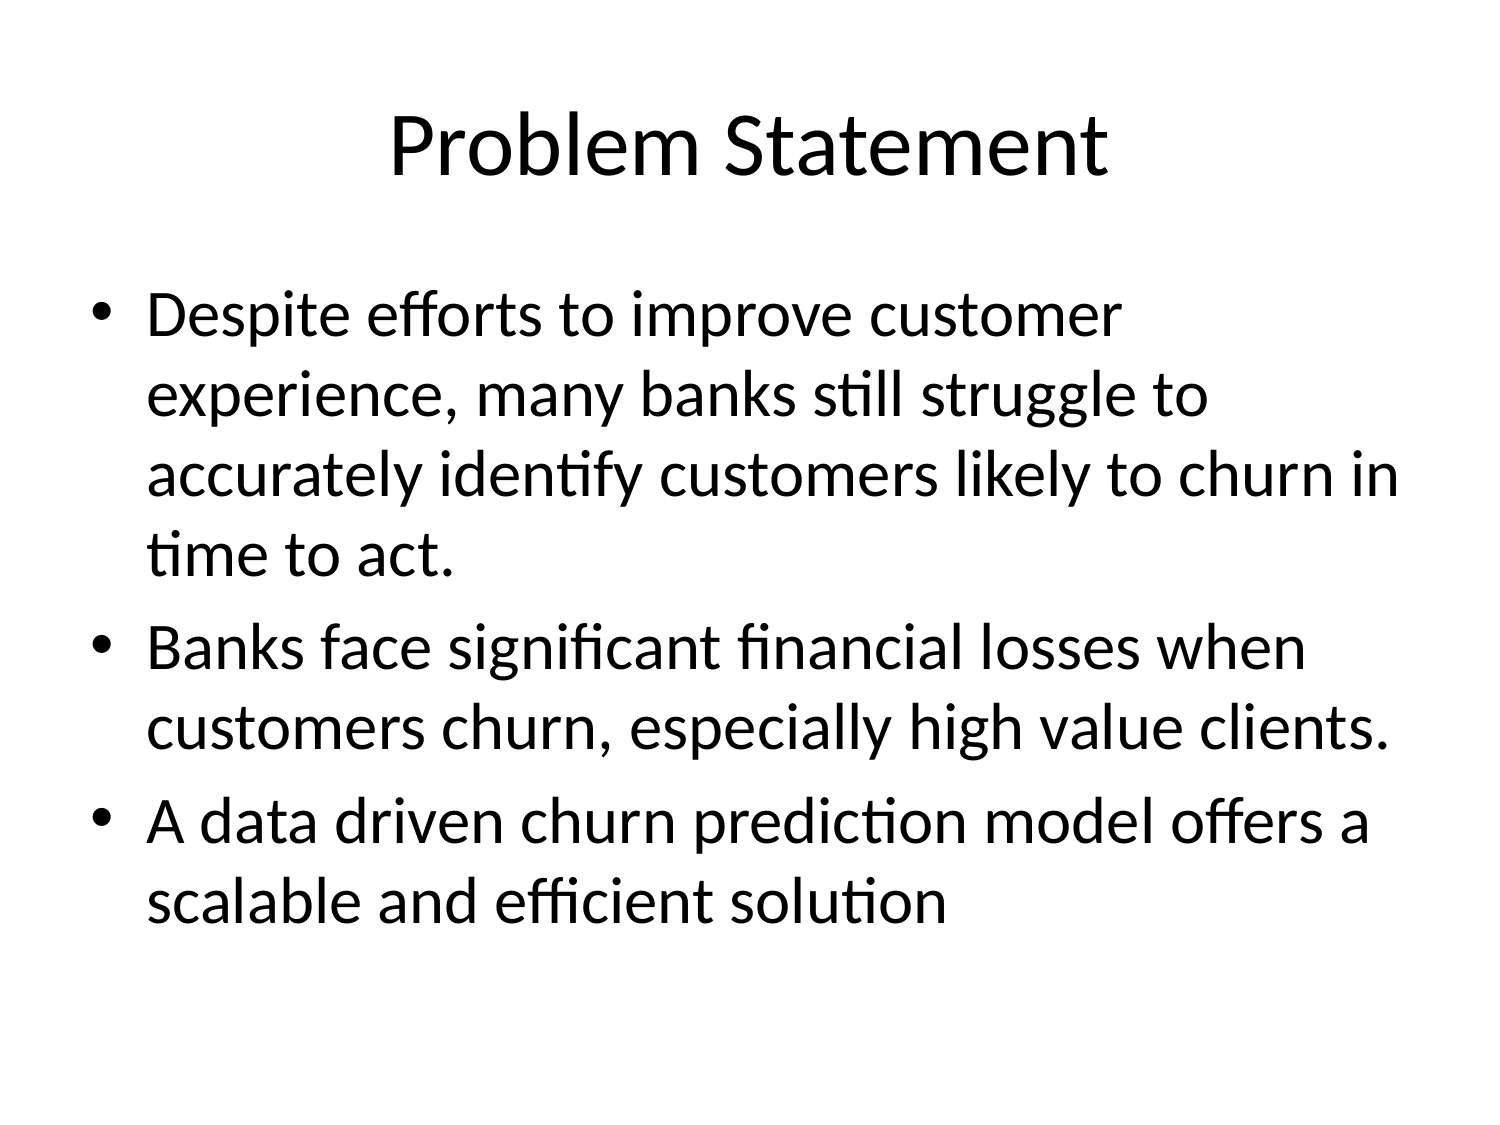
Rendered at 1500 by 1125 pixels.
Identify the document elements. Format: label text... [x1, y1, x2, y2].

list Despite efforts to improve customer experience, many banks still struggle to accurately identify customers likely to churn in time to act. Banks face significant financial losses when customers churn, especially high value clients. A data driven churn prediction model offers a scalable and efficient solution [75, 262, 1425, 1005]
title Problem Statement [75, 45, 1425, 233]
